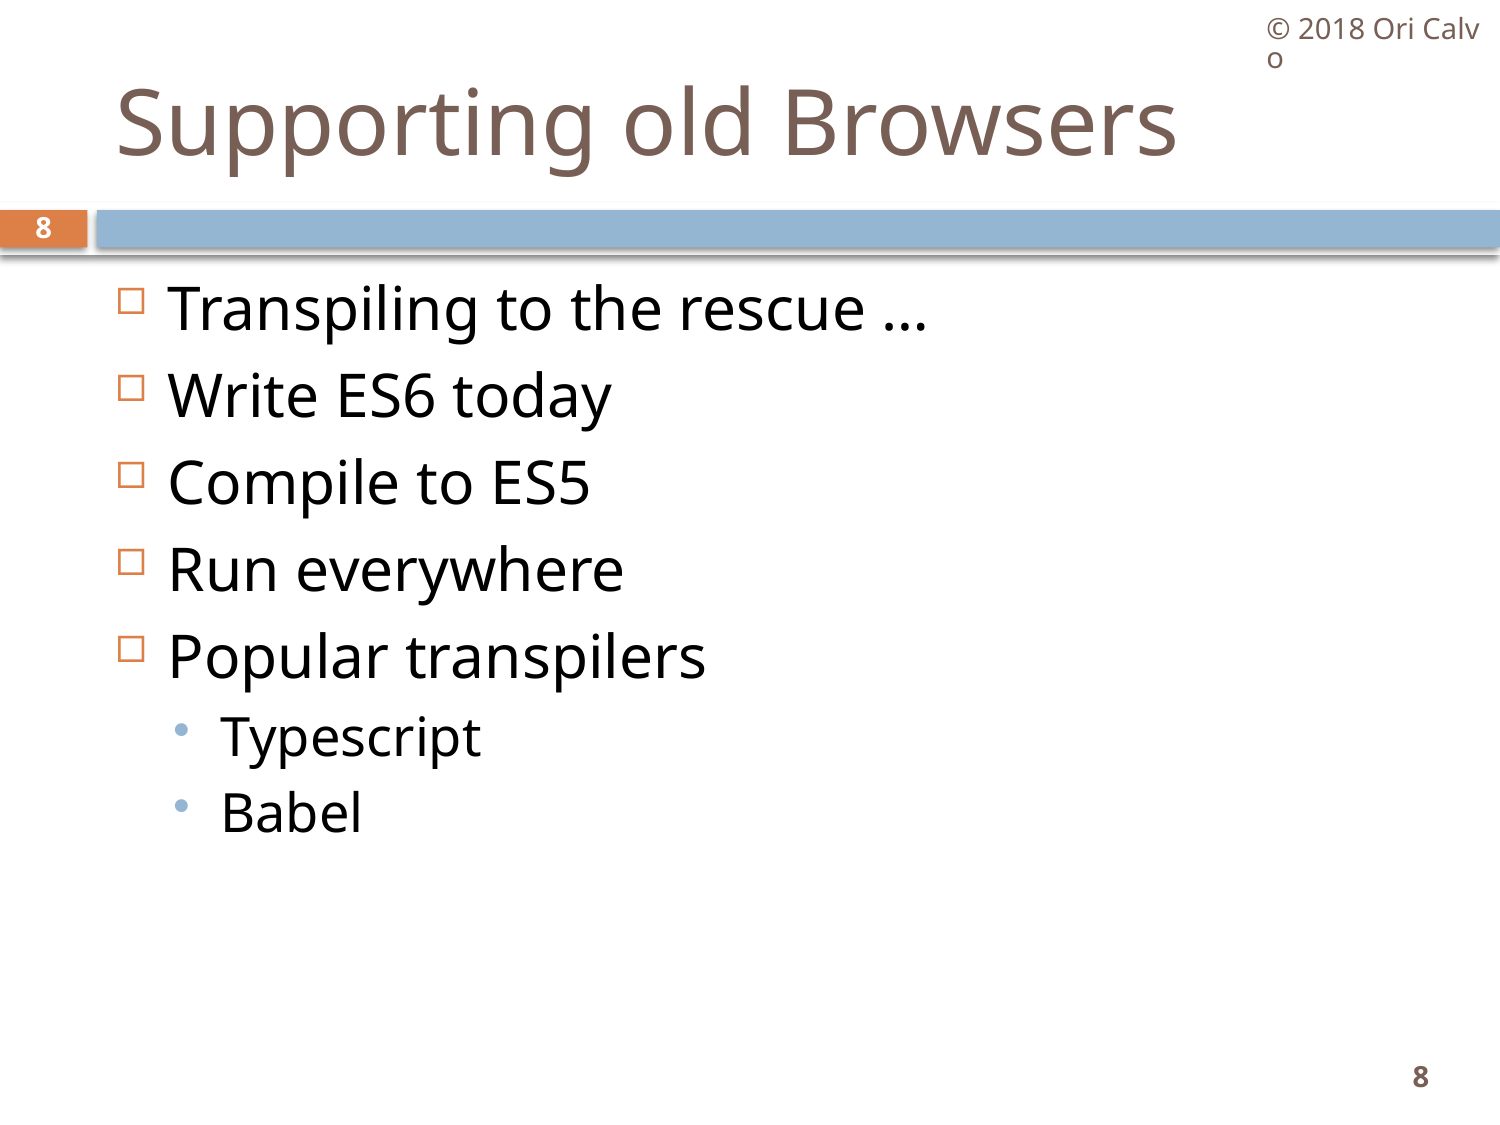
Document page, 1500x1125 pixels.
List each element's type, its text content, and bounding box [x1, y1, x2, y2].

title Supporting old Browsers [100, 37, 1438, 200]
slide_number 8 [0, 208, 88, 249]
list Transpiling to the rescue … Write ES6 today Compile to ES5 Run everywhere Popular transpilers Typescript Babel [100, 262, 1438, 1000]
footer © 2018 Ori Calvo [1251, 0, 1500, 60]
